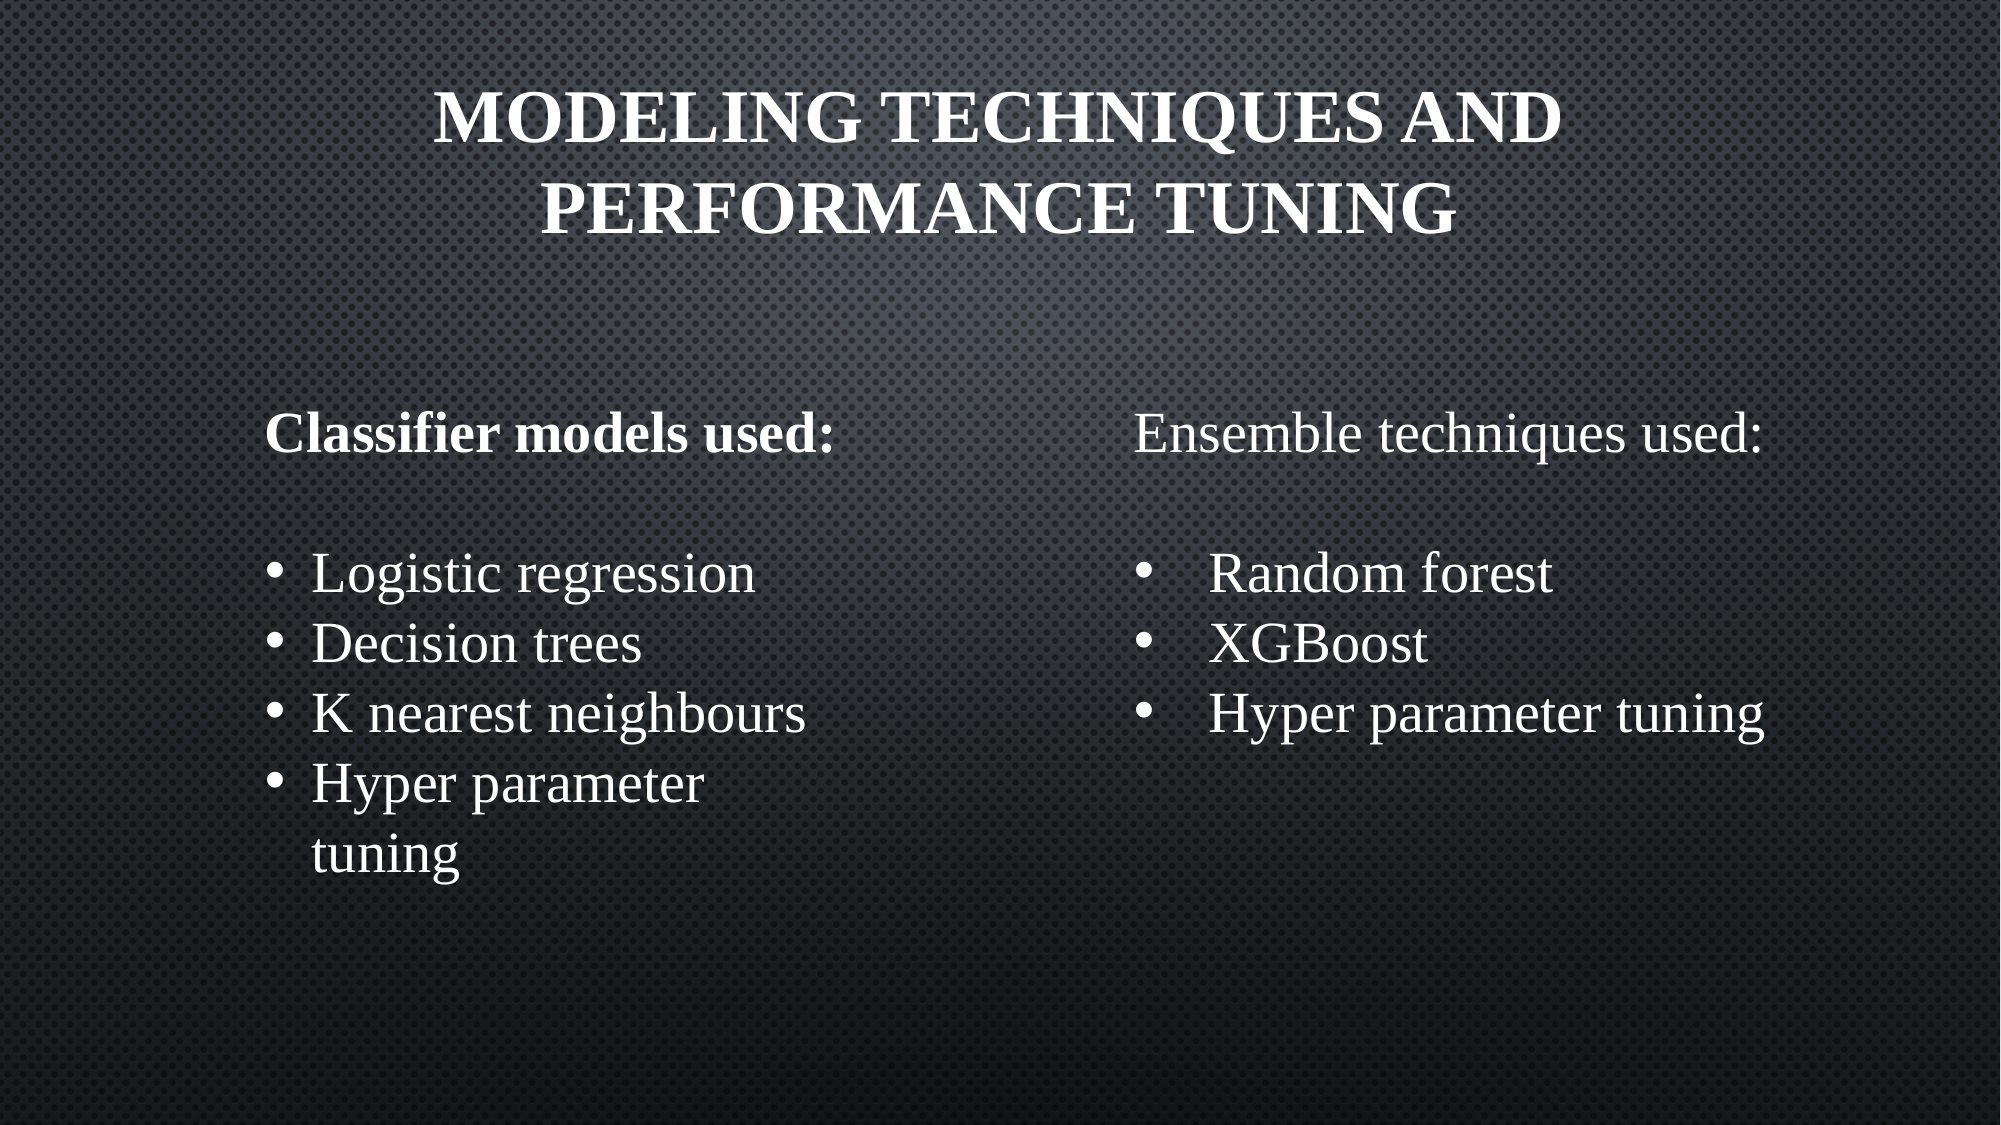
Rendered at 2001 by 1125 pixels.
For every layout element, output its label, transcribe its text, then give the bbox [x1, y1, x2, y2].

text_box Classifier models used: Logistic regression Decision trees K nearest neighbours Hyper parameter tuning [249, 386, 865, 892]
title Modeling techniques and performance tuning [187, 58, 1813, 256]
text_box Ensemble techniques used: Random forest XGBoost Hyper parameter tuning [1119, 386, 1783, 962]
